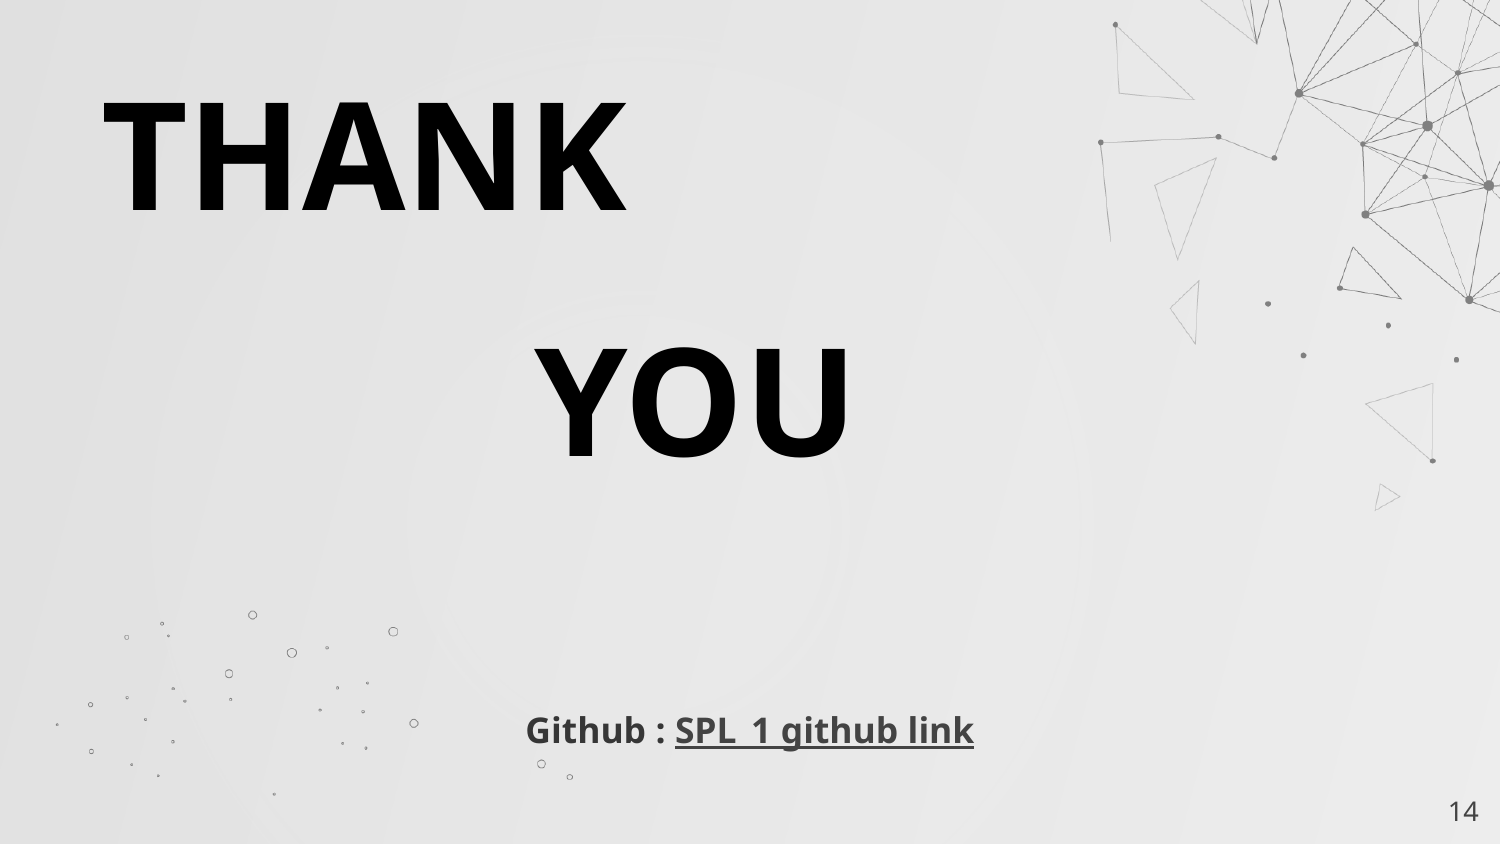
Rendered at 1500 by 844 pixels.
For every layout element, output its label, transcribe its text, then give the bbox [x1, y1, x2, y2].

picture [0, 0, 1500, 844]
text_box YOU [519, 298, 1032, 494]
text_box Github : SPL_1 github link [160, 692, 1340, 772]
text_box THANK [0, 45, 729, 256]
text_box 14 [1403, 779, 1494, 844]
